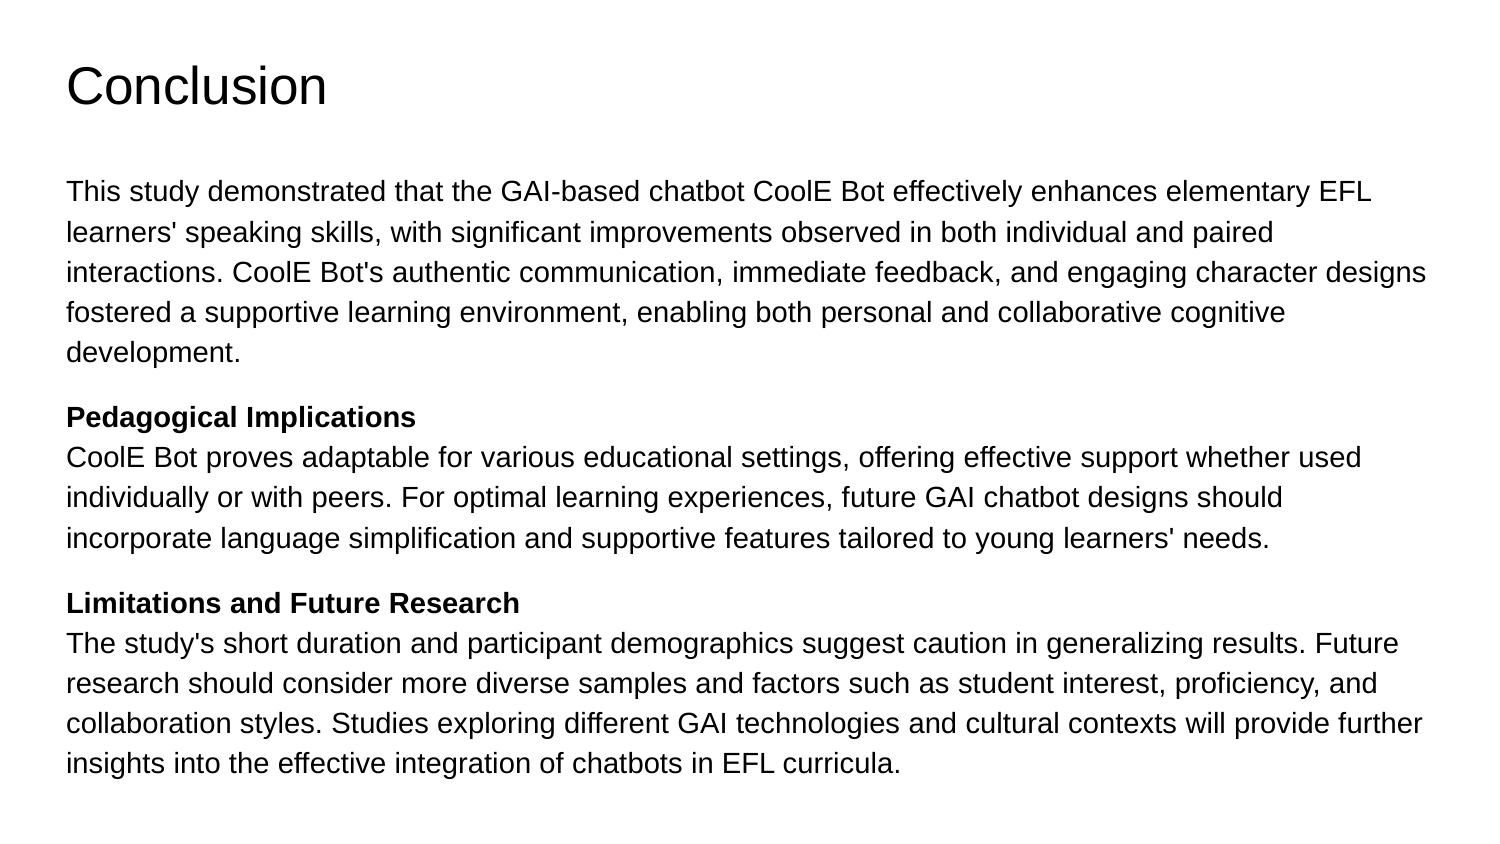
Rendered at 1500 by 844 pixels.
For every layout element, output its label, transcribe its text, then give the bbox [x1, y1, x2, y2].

title Conclusion [51, 36, 1449, 131]
list This study demonstrated that the GAI-based chatbot CoolE Bot effectively enhances elementary EFL learners' speaking skills, with significant improvements observed in both individual and paired interactions. CoolE Bot's authentic communication, immediate feedback, and engaging character designs fostered a supportive learning environment, enabling both personal and collaborative cognitive development. Pedagogical Implications CoolE Bot proves adaptable for various educational settings, offering effective support whether used individually or with peers. For optimal learning experiences, future GAI chatbot designs should incorporate language simplification and supportive features tailored to young learners' needs. Limitations and Future Research The study's short duration and participant demographics suggest caution in generalizing results. Future research should consider more diverse samples and factors such as student interest, proficiency, and collaboration styles. Studies exploring different GAI technologies and cultural contexts will provide further insights into the effective integration of chatbots in EFL curricula. [51, 152, 1449, 808]
